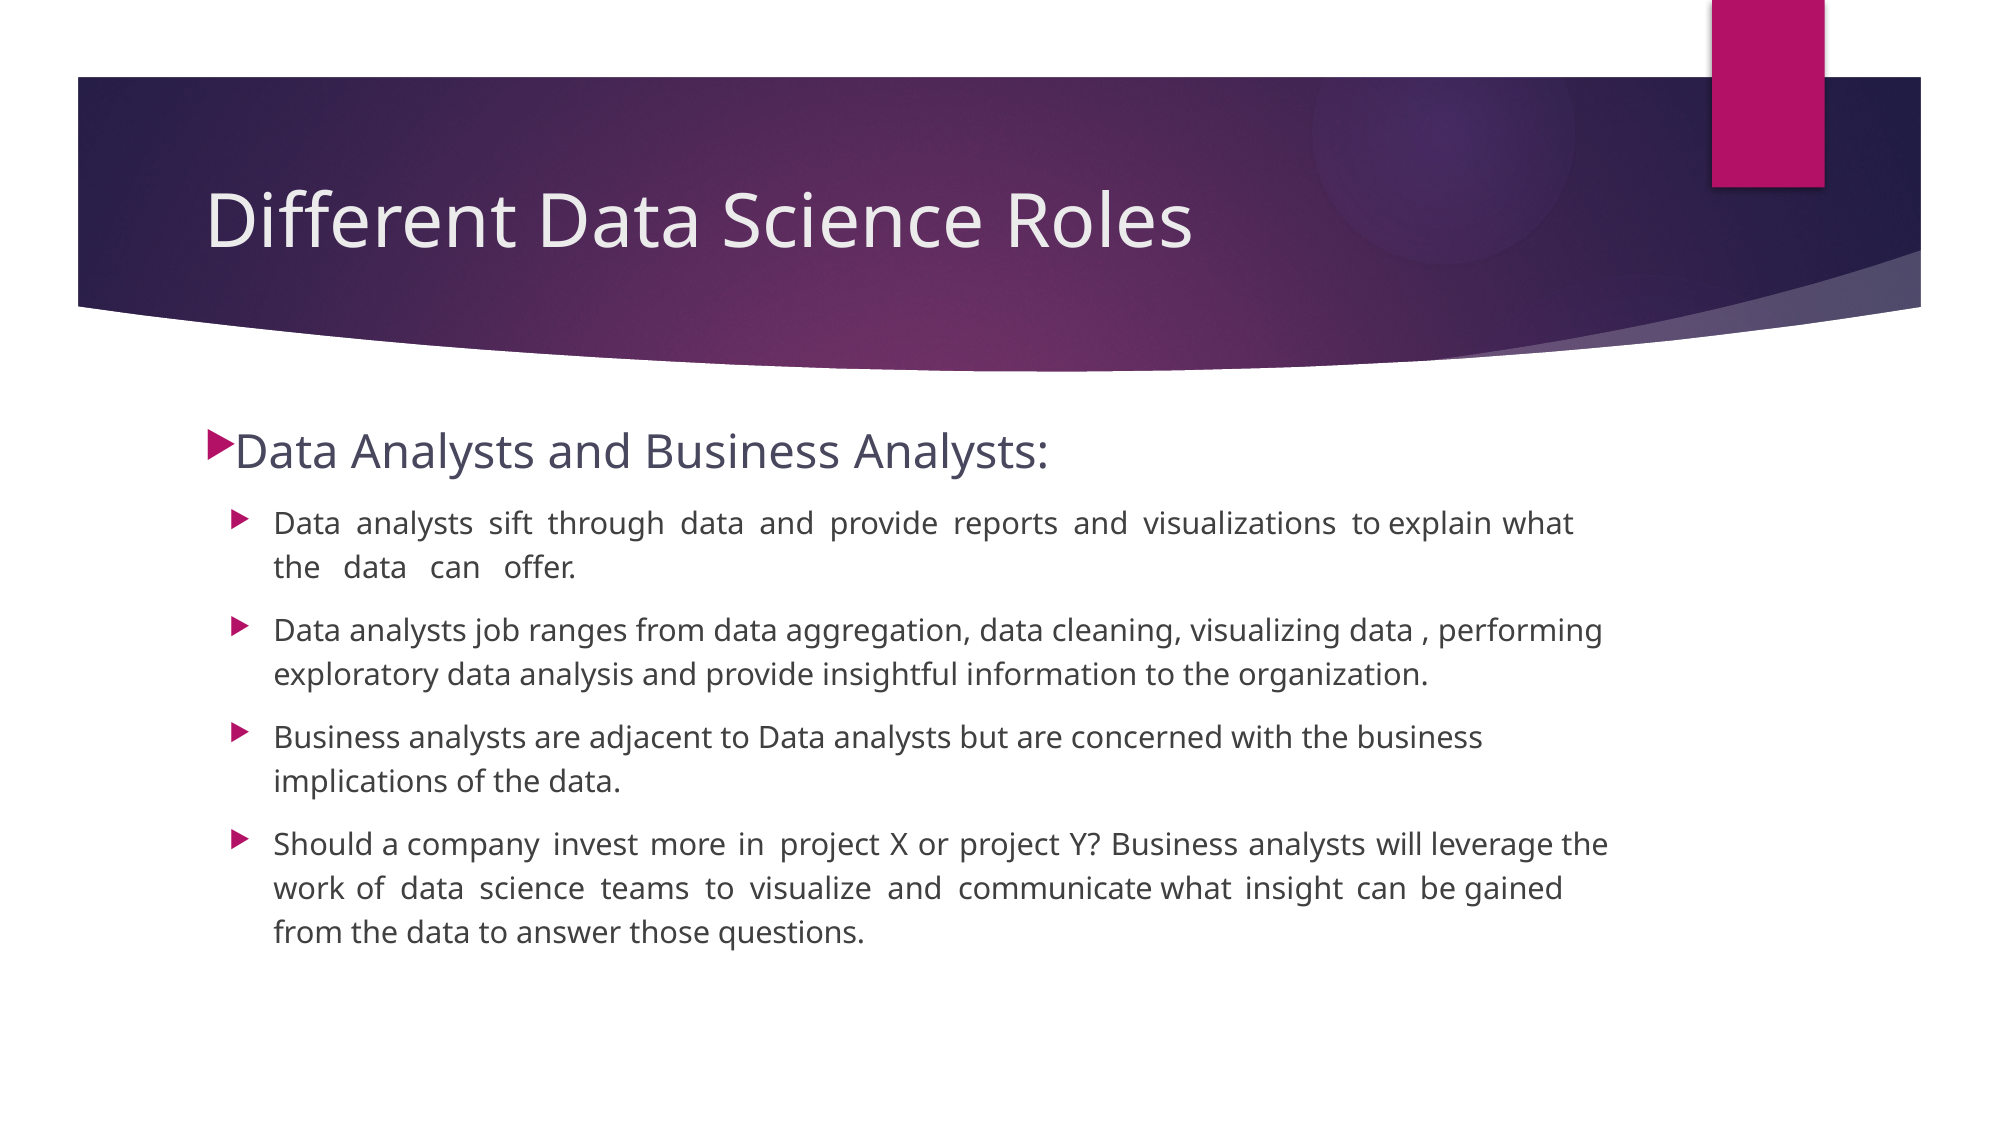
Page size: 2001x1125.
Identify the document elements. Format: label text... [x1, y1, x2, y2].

title Different Data Science Roles [189, 159, 1627, 276]
list Data Analysts and Business Analysts: Data analysts sift through data and provide reports and visualizations to explain what the data can offer. Data analysts job ranges from data aggregation, data cleaning, visualizing data , performing exploratory data analysis and provide insightful information to the organization. Business analysts are adjacent to Data analysts but are concerned with the business implications of the data. Should a company invest more in project X or project Y? Business analysts will leverage the work of data science teams to visualize and communicate what insight can be gained from the data to answer those questions. [189, 402, 1638, 1125]
